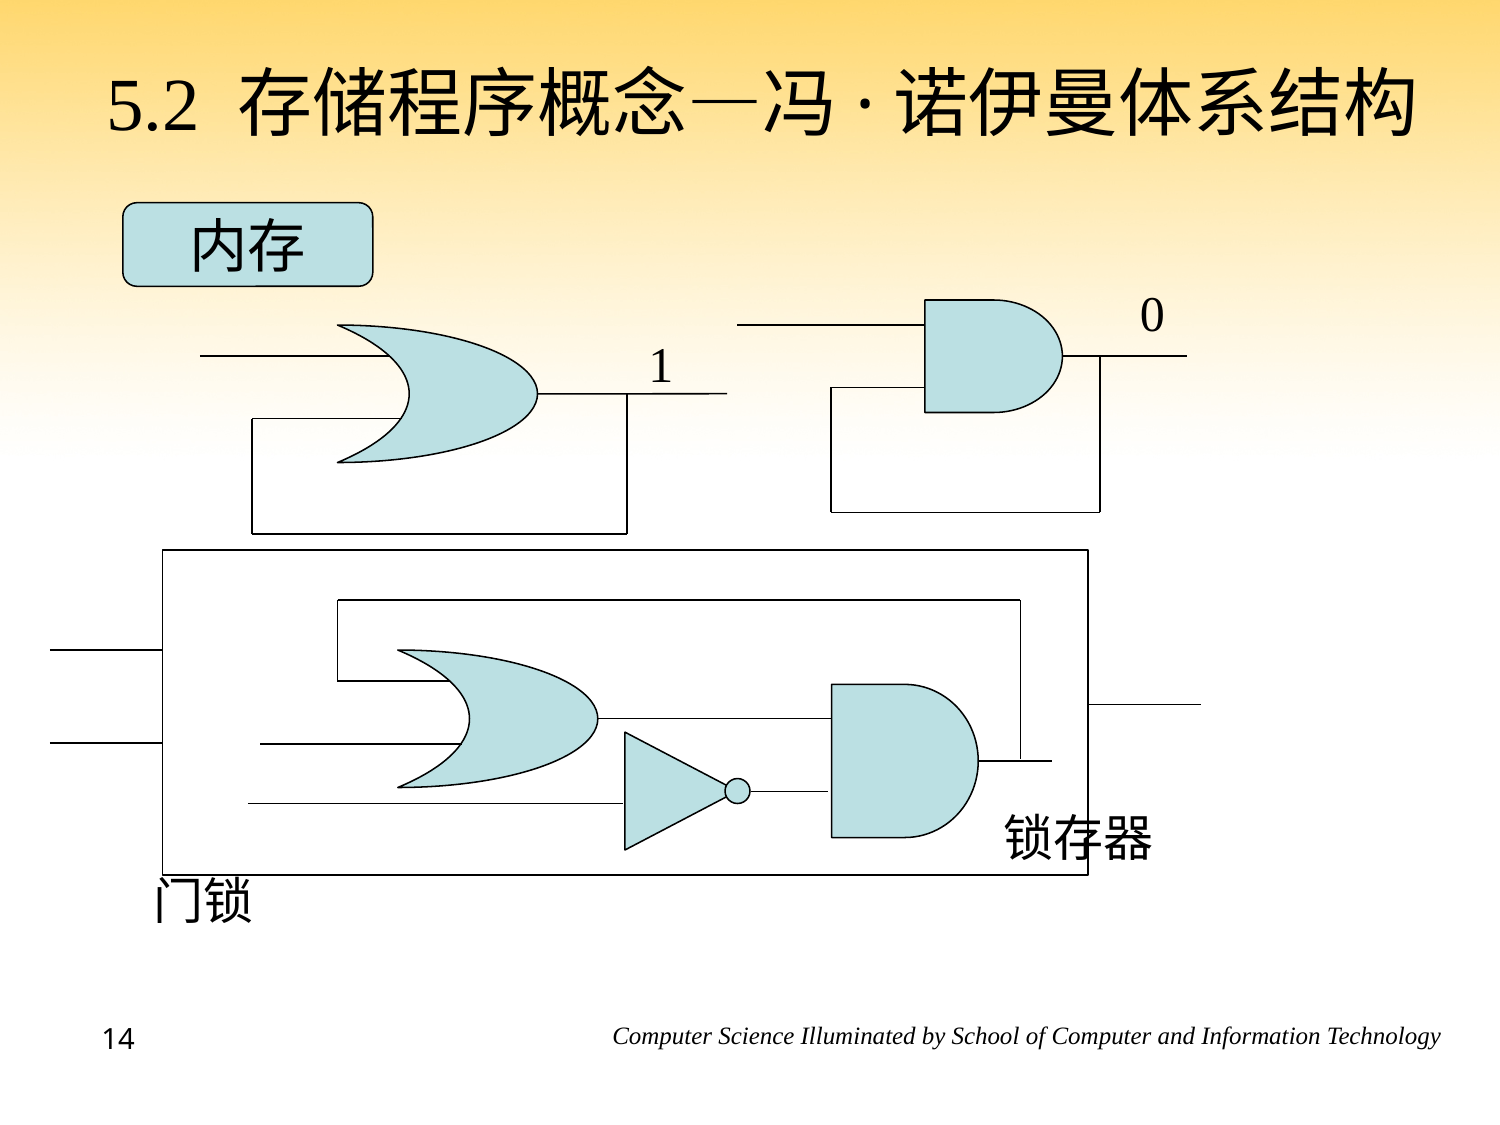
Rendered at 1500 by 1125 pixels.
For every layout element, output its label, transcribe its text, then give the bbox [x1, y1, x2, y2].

text_box 内存 [122, 202, 373, 287]
picture [0, 0, 1500, 1125]
slide_number 14 [75, 1012, 150, 1066]
text_box 门锁 [139, 862, 338, 938]
text_box 锁存器 [1089, 799, 1188, 875]
title 5.2 存储程序概念—冯·诺伊曼体系结构 [50, 25, 1475, 175]
text_box [162, 549, 1089, 876]
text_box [737, 299, 1188, 513]
text_box 0 [1125, 274, 1206, 349]
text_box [247, 599, 1052, 851]
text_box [199, 324, 728, 535]
